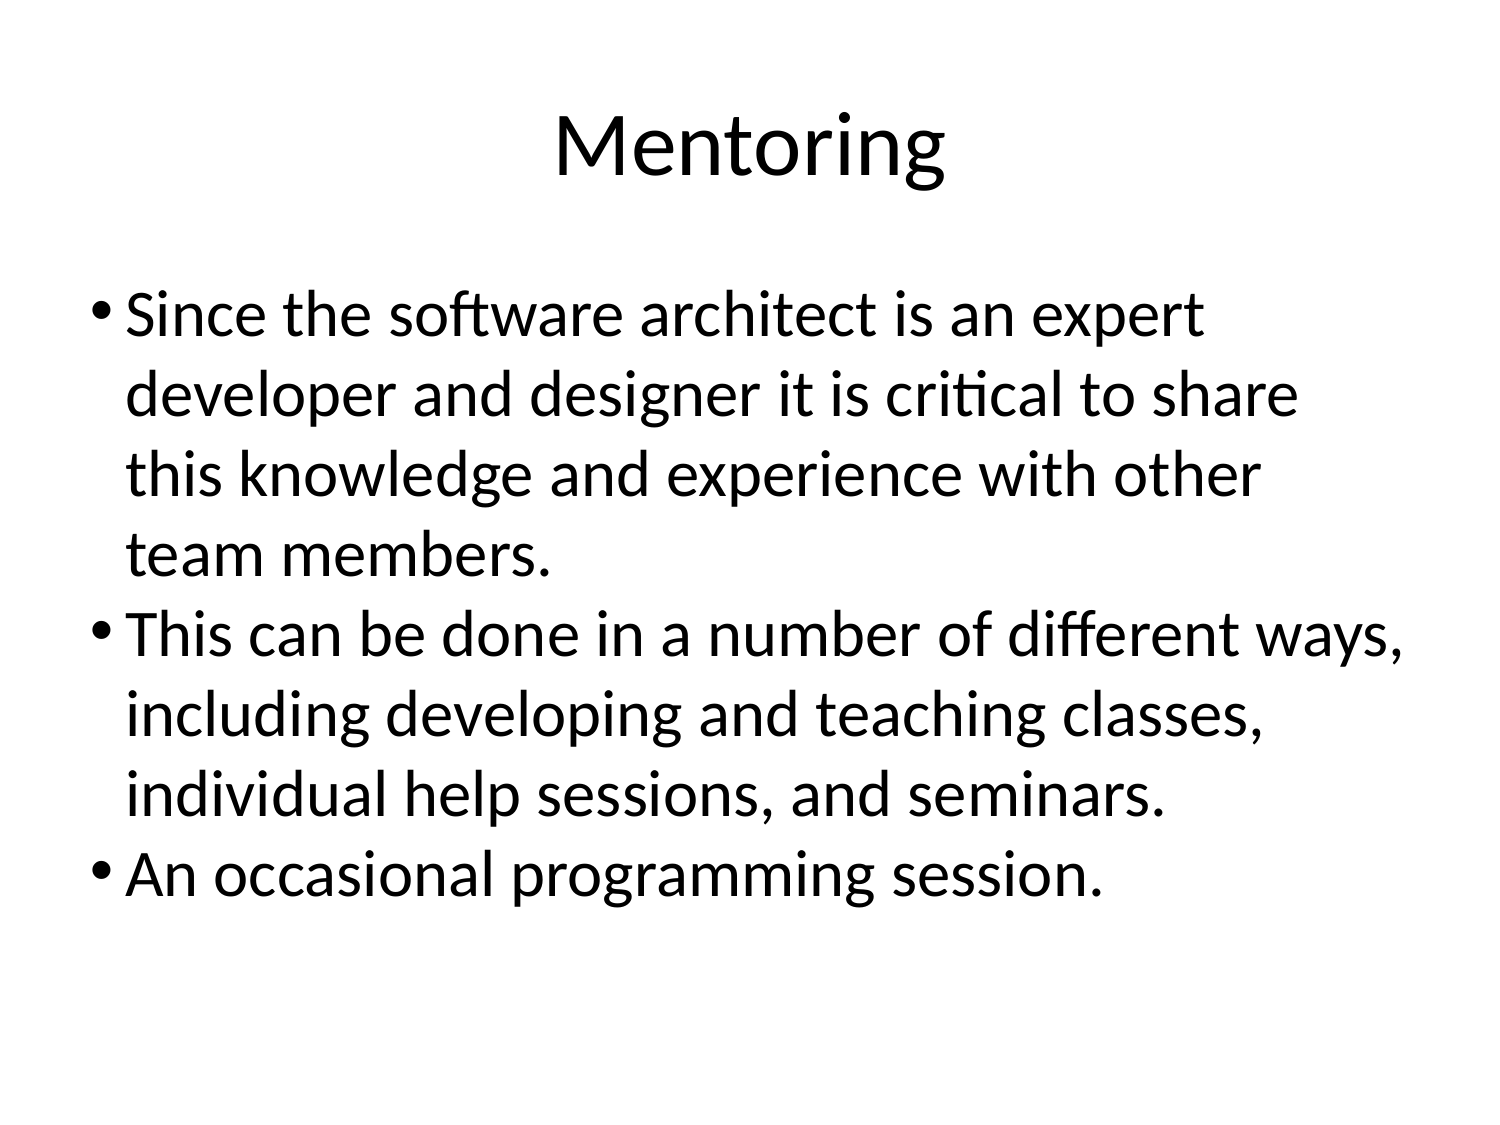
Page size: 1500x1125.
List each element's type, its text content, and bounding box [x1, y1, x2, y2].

text_box Mentoring [74, 45, 1425, 233]
text_box Since the software architect is an expert developer and designer it is critical to share this knowledge and experience with other team members. This can be done in a number of different ways, including developing and teaching classes, individual help sessions, and seminars. An occasional programming session. [74, 262, 1425, 1005]
